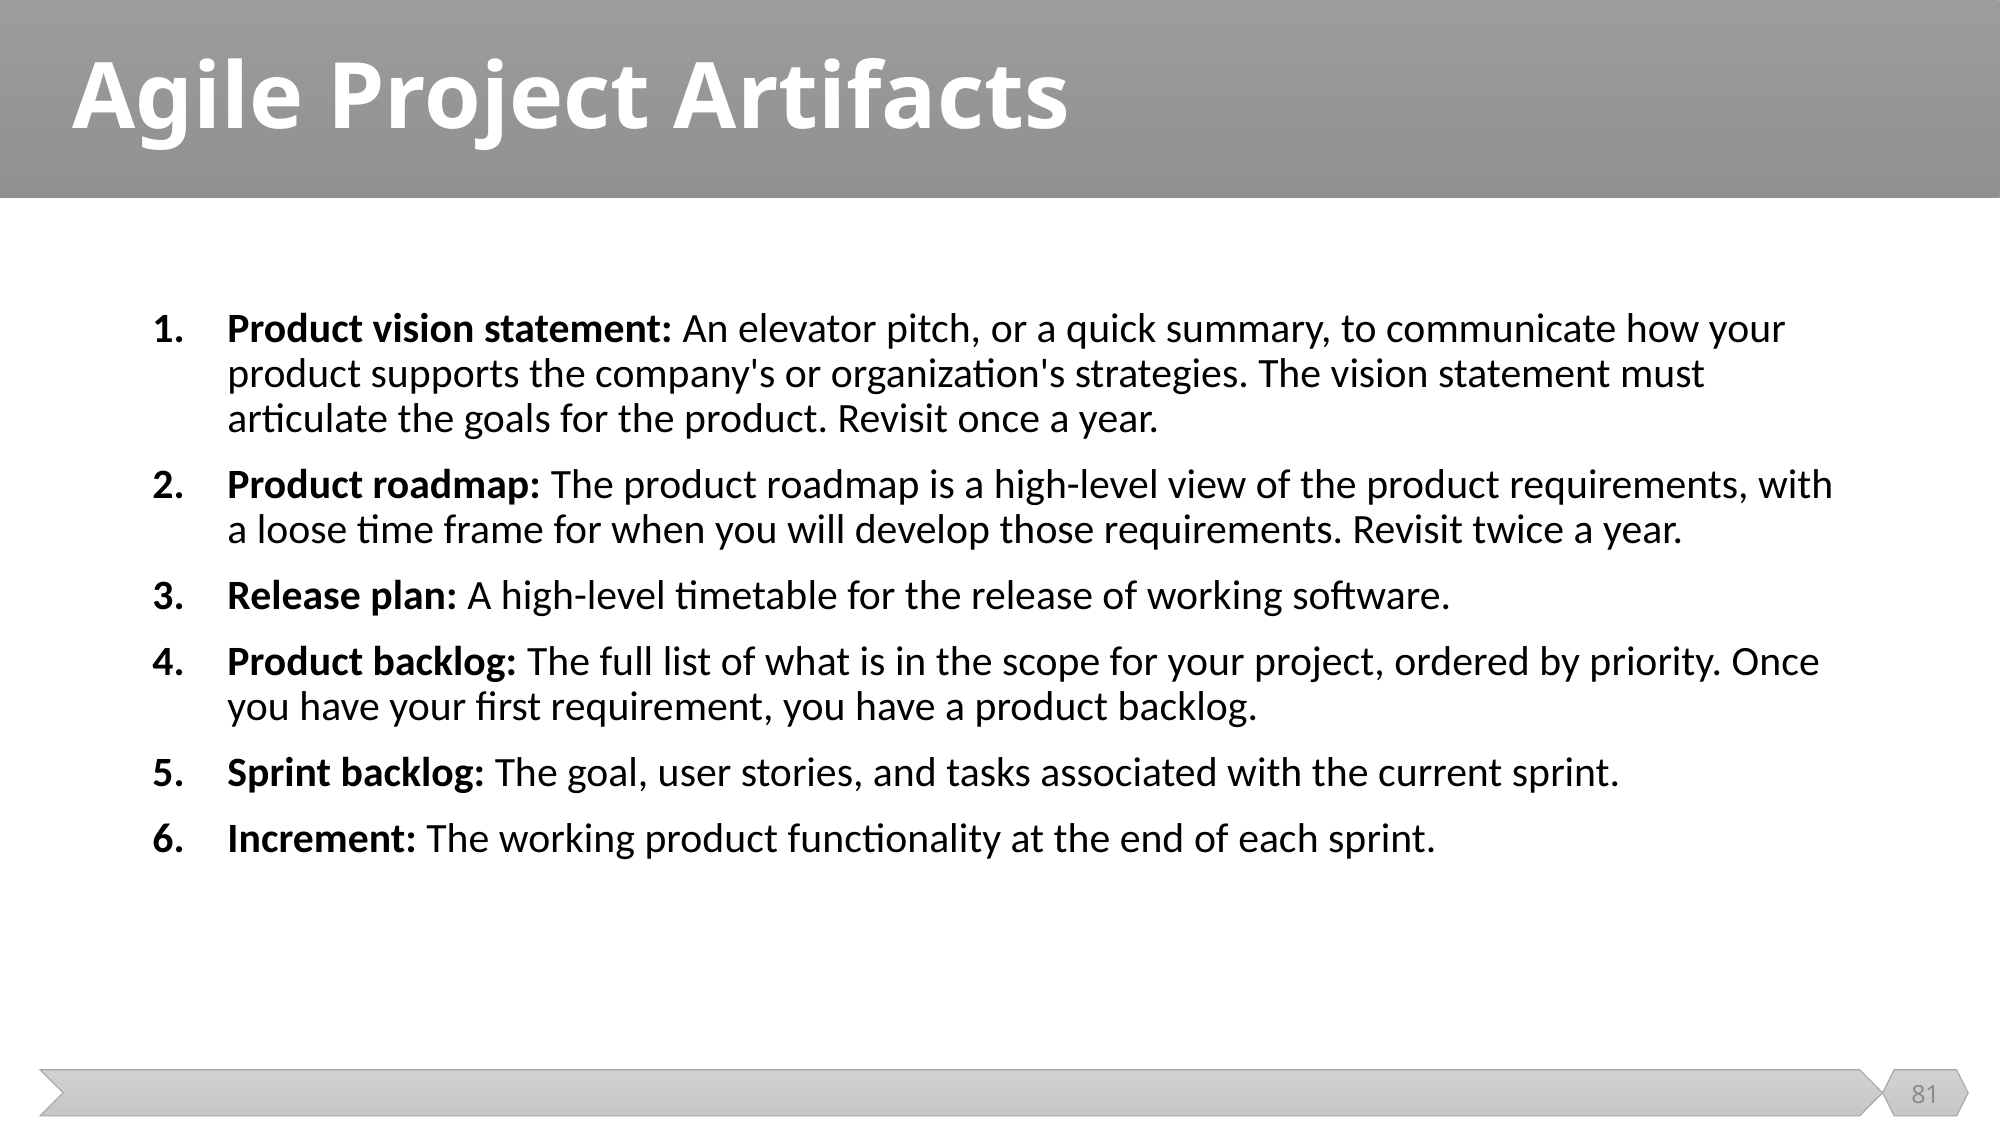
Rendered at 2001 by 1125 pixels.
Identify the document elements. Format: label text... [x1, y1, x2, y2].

title Agile Project Artifacts [56, 0, 1969, 199]
list Product vision statement: An elevator pitch, or a quick summary, to communicate how your product supports the company's or organization's strategies. The vision statement must articulate the goals for the product. Revisit once a year. Product roadmap: The product roadmap is a high-level view of the product requirements, with a loose time frame for when you will develop those requirements. Revisit twice a year. Release plan: A high-level timetable for the release of working software. Product backlog: The full list of what is in the scope for your project, ordered by priority. Once you have your first requirement, you have a product backlog. Sprint backlog: The goal, user stories, and tasks associated with the current sprint. Increment: The working product functionality at the end of each sprint. [137, 299, 1863, 1014]
slide_number 81 [1882, 1065, 1969, 1125]
